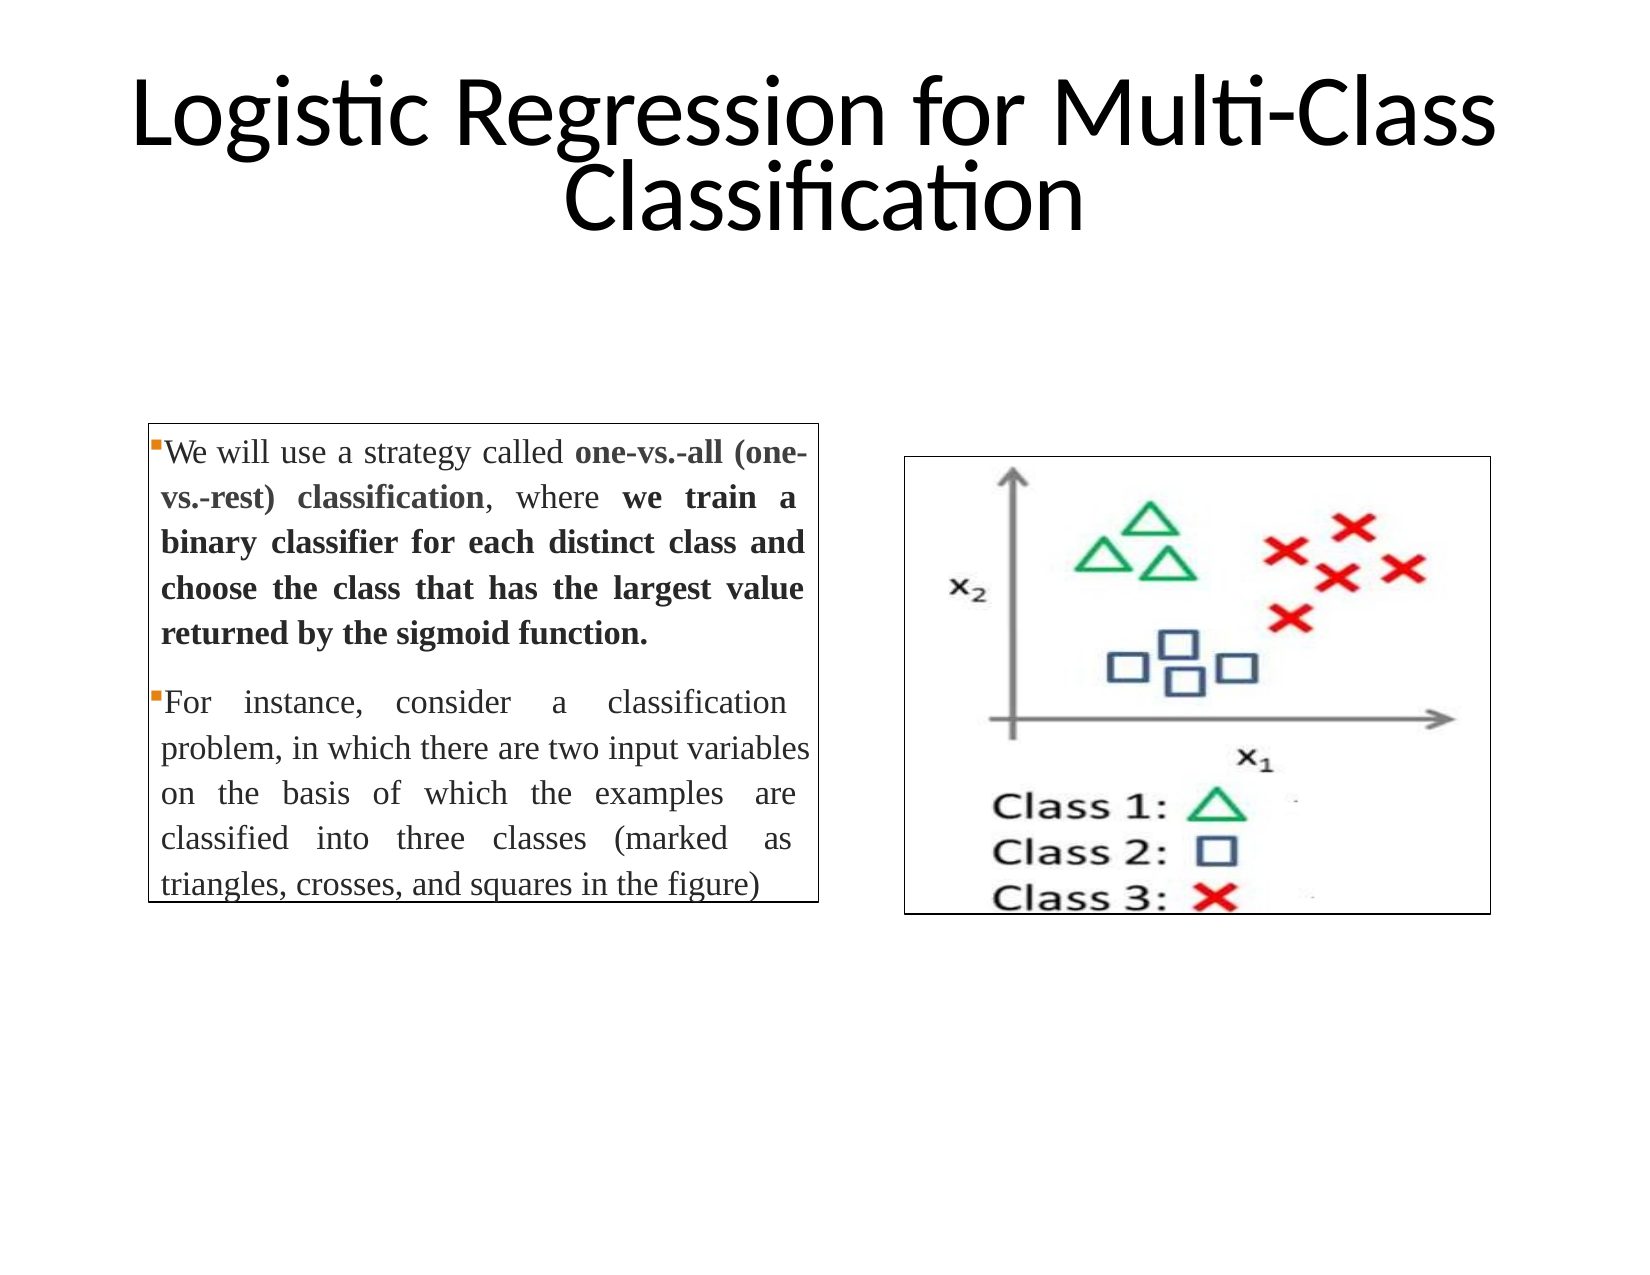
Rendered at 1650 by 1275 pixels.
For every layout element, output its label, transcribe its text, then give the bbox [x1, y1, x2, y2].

text_box We will use a strategy called one-vs.-all (one- vs.-rest) classification, where we train a binary classifier for each distinct class and choose the class that has the largest value returned by the sigmoid function. For instance, consider a classification problem, in which there are two input variables on the basis of which the examples are classified into three classes (marked as triangles, crosses, and squares in the figure) [148, 423, 819, 902]
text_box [903, 455, 1492, 916]
title Logistic Regression for Multi-Class Classification [82, 42, 1568, 273]
